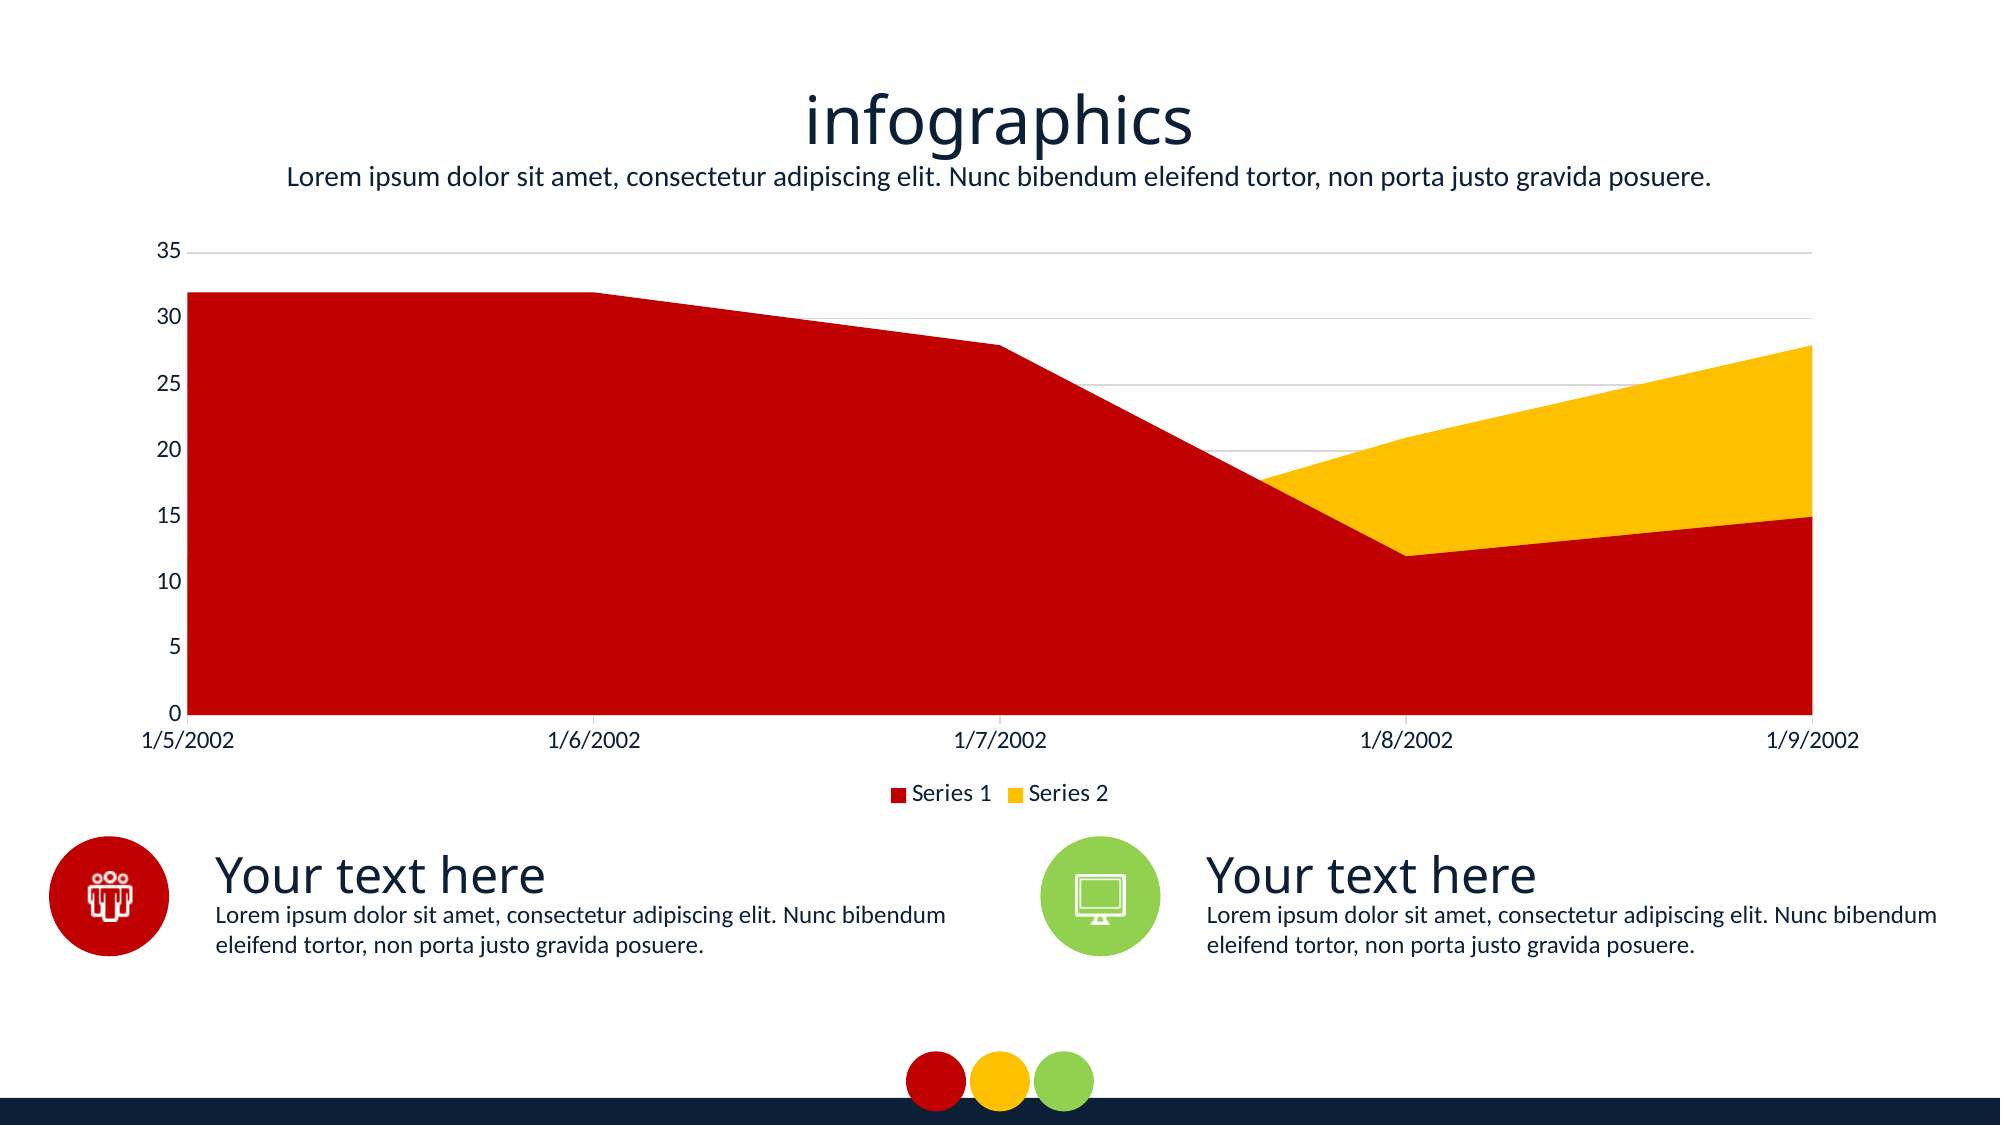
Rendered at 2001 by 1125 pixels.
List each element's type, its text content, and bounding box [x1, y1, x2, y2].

text_box [48, 835, 171, 958]
text_box Your text here [200, 836, 1009, 911]
text_box Your text here [1192, 836, 2000, 911]
text_box Lorem ipsum dolor sit amet, consectetur adipiscing elit. Nunc bibendum eleifend tortor, non porta justo gravida posuere. [1192, 911, 2000, 966]
picture [1075, 874, 1126, 925]
chart [104, 228, 1896, 815]
picture [85, 871, 136, 922]
text_box [1039, 835, 1162, 958]
text_box Lorem ipsum dolor sit amet, consectetur adipiscing elit. Nunc bibendum eleifend tortor, non porta justo gravida posuere. [0, 166, 2000, 200]
text_box infographics [0, 70, 2000, 166]
text_box Lorem ipsum dolor sit amet, consectetur adipiscing elit. Nunc bibendum eleifend tortor, non porta justo gravida posuere. [200, 911, 1009, 966]
